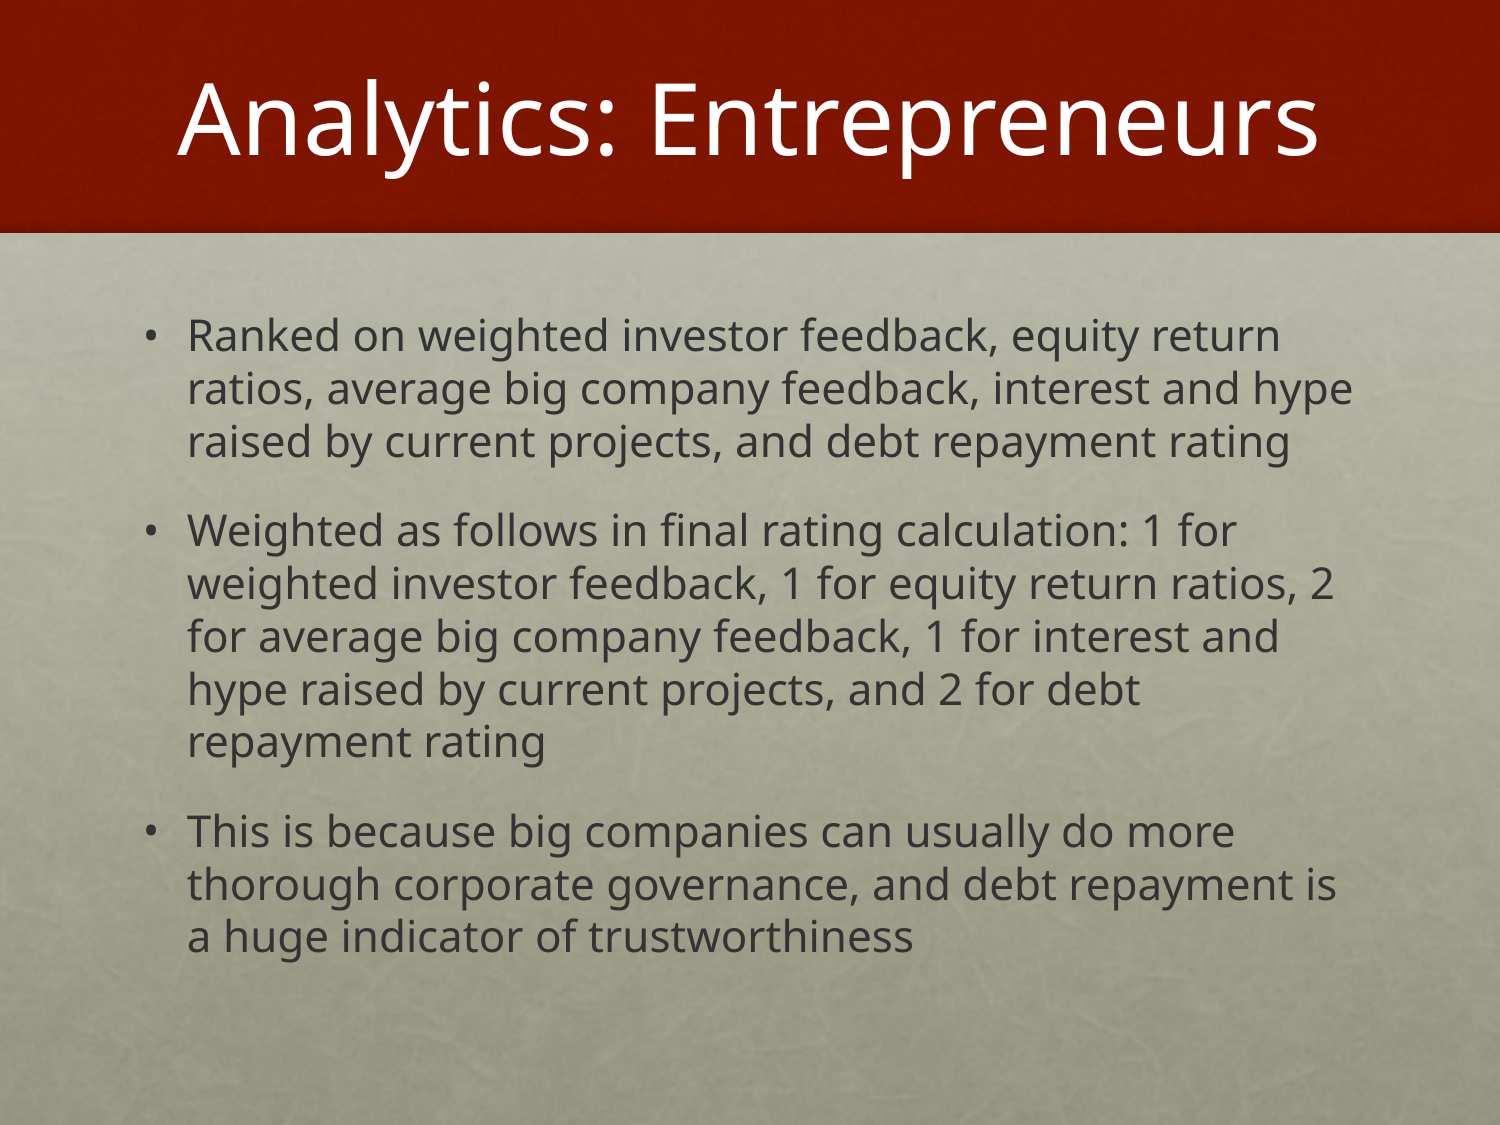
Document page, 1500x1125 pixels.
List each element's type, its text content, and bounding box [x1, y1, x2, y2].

picture [0, 214, 1500, 1125]
title Analytics: Entrepreneurs [127, 10, 1372, 221]
list Ranked on weighted investor feedback, equity return ratios, average big company feedback, interest and hype raised by current projects, and debt repayment rating Weighted as follows in final rating calculation: 1 for weighted investor feedback, 1 for equity return ratios, 2 for average big company feedback, 1 for interest and hype raised by current projects, and 2 for debt repayment rating This is because big companies can usually do more thorough corporate governance, and debt repayment is a huge indicator of trustworthiness [127, 299, 1372, 1005]
